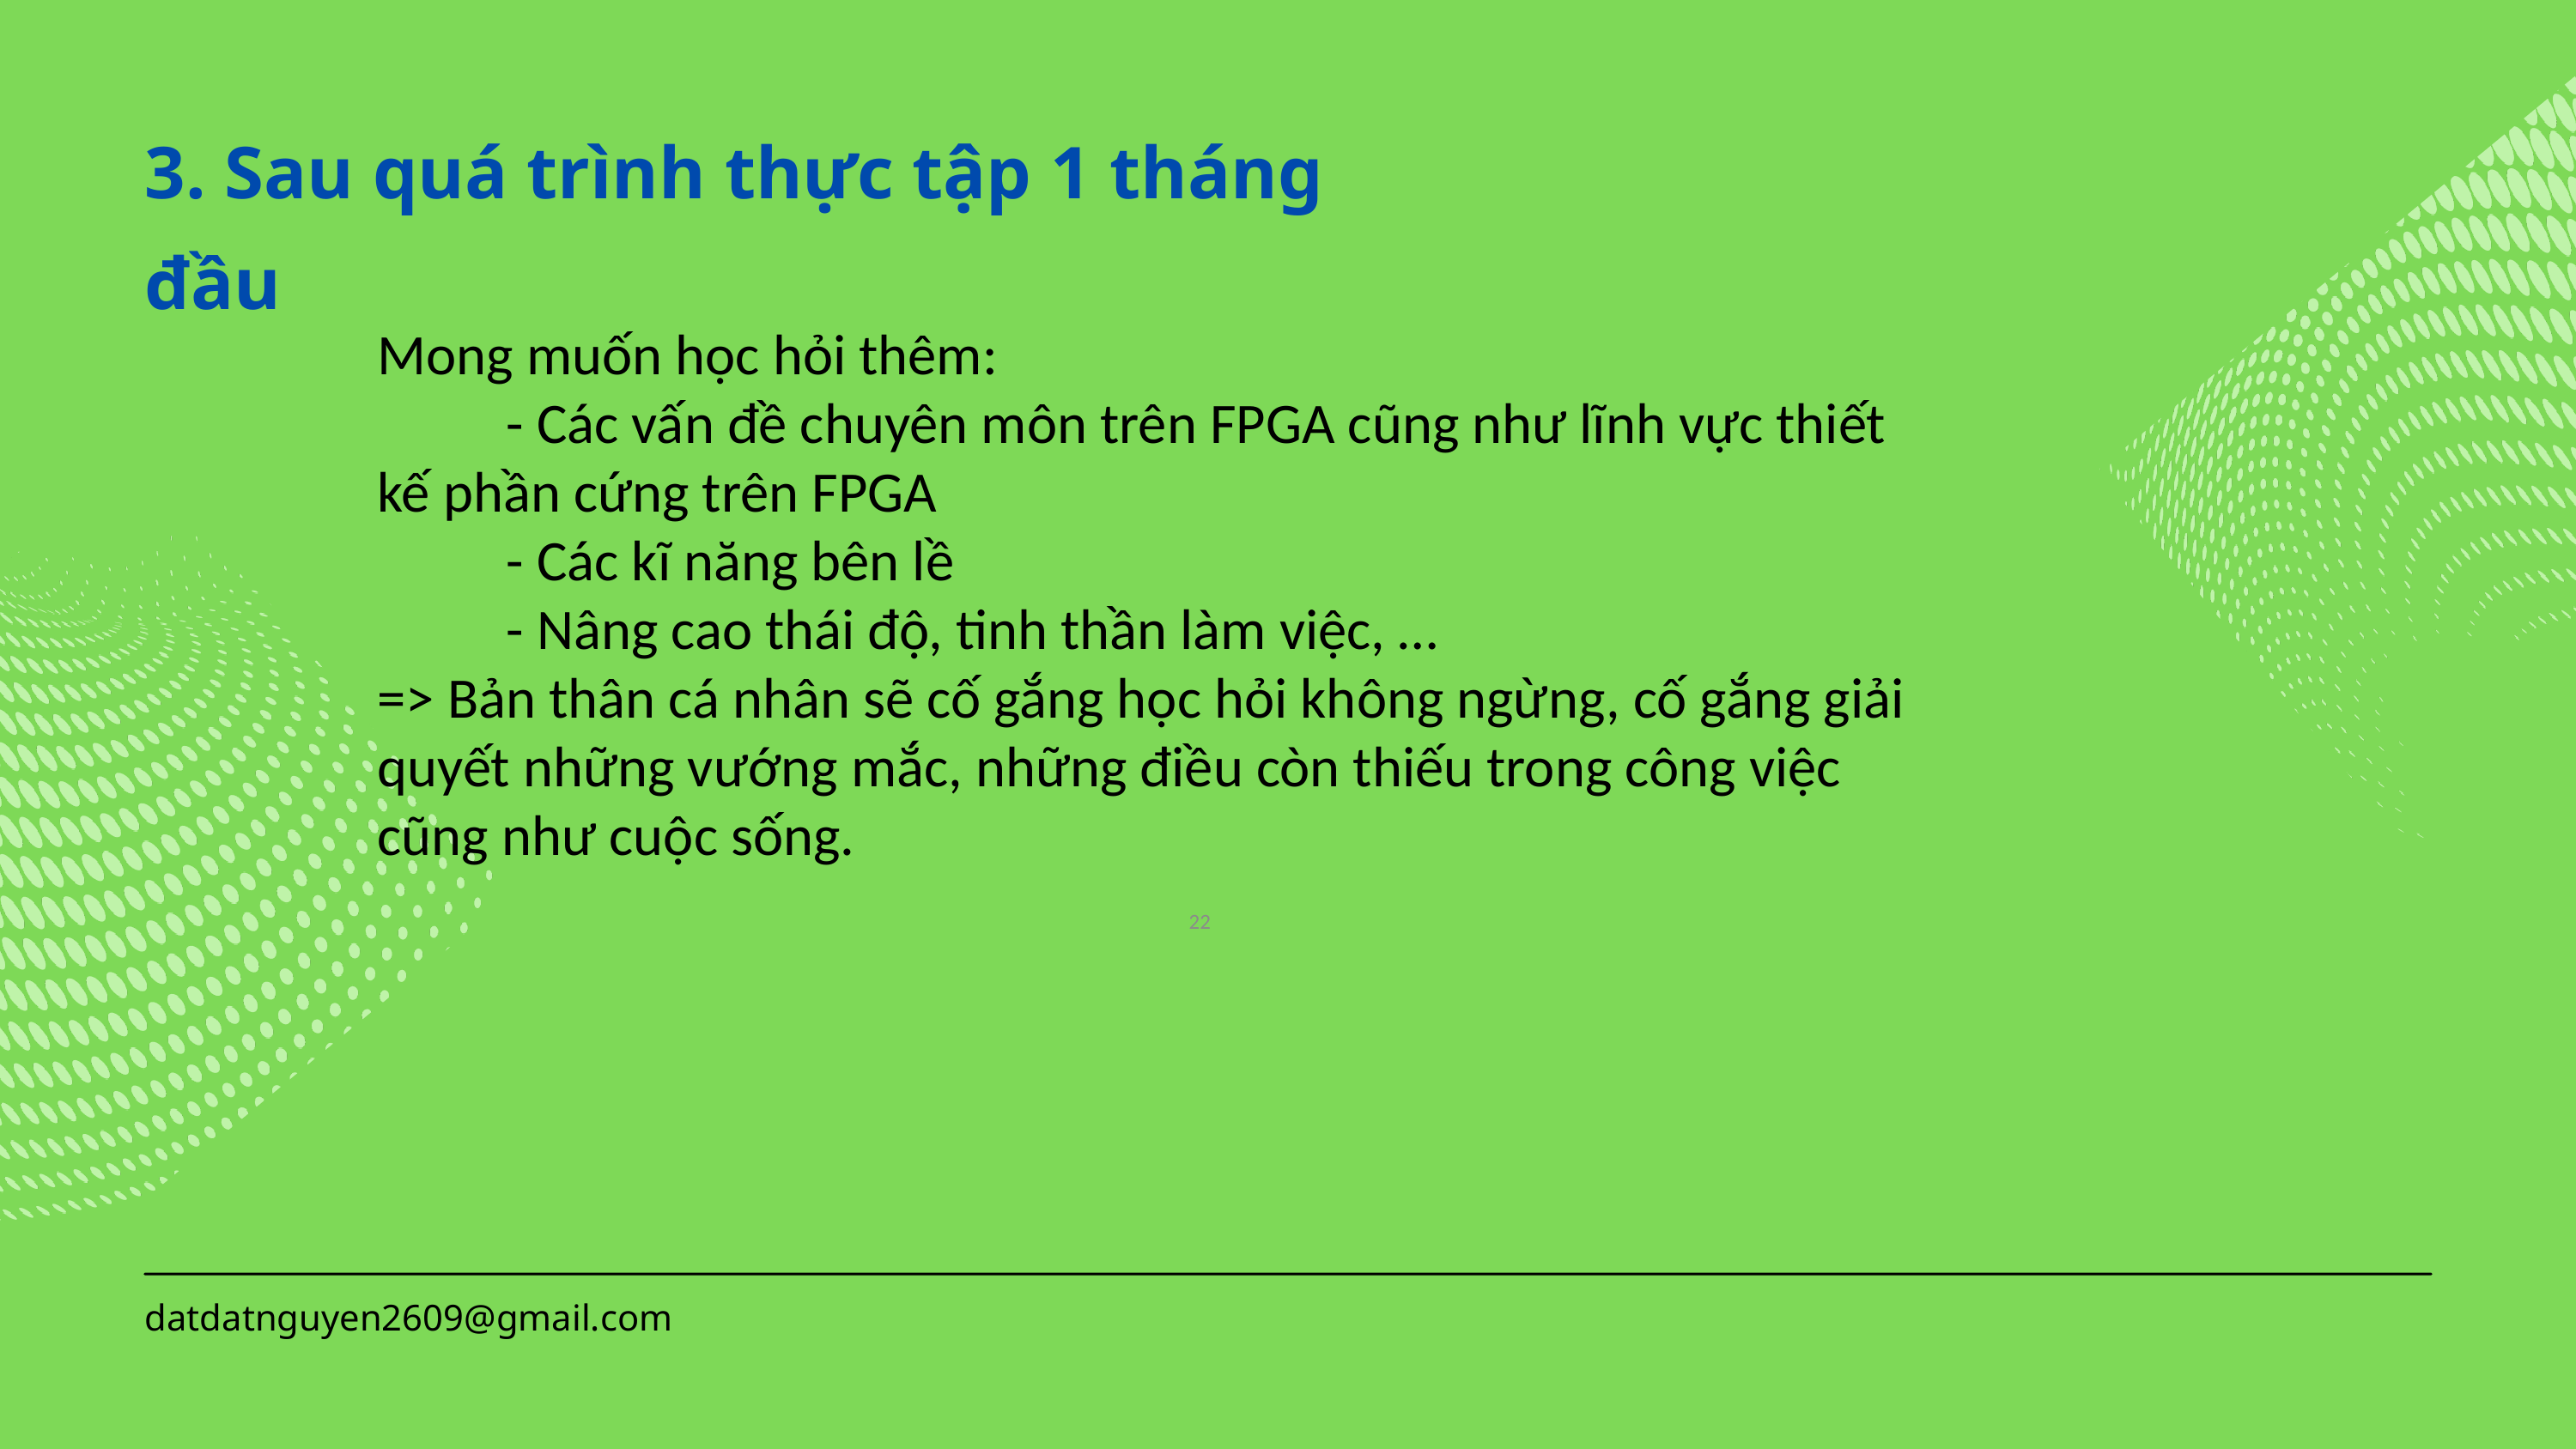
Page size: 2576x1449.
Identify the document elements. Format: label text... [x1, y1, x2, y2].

text_box [0, 449, 512, 1319]
slide_number 22 [922, 894, 1224, 947]
text_box 3. Sau quá trình thực tập 1 tháng đầu [144, 101, 1395, 324]
text_box [2097, 75, 2576, 918]
text_box Mong muốn học hỏi thêm: - Các vấn đề chuyên môn trên FPGA cũng như lĩnh vực thiết kế phần cứng trên FPGA - Các kĩ năng bên lề - Nâng cao thái độ, tinh thần làm việc, … => Bản thân cá nhân sẽ cố gắng học hỏi không ngừng, cố gắng giải quyết những vướng mắc, những điều còn thiếu trong công việc cũng như cuộc sống. [365, 311, 1943, 874]
text_box datdatnguyen2609@gmail.com [144, 1287, 721, 1338]
